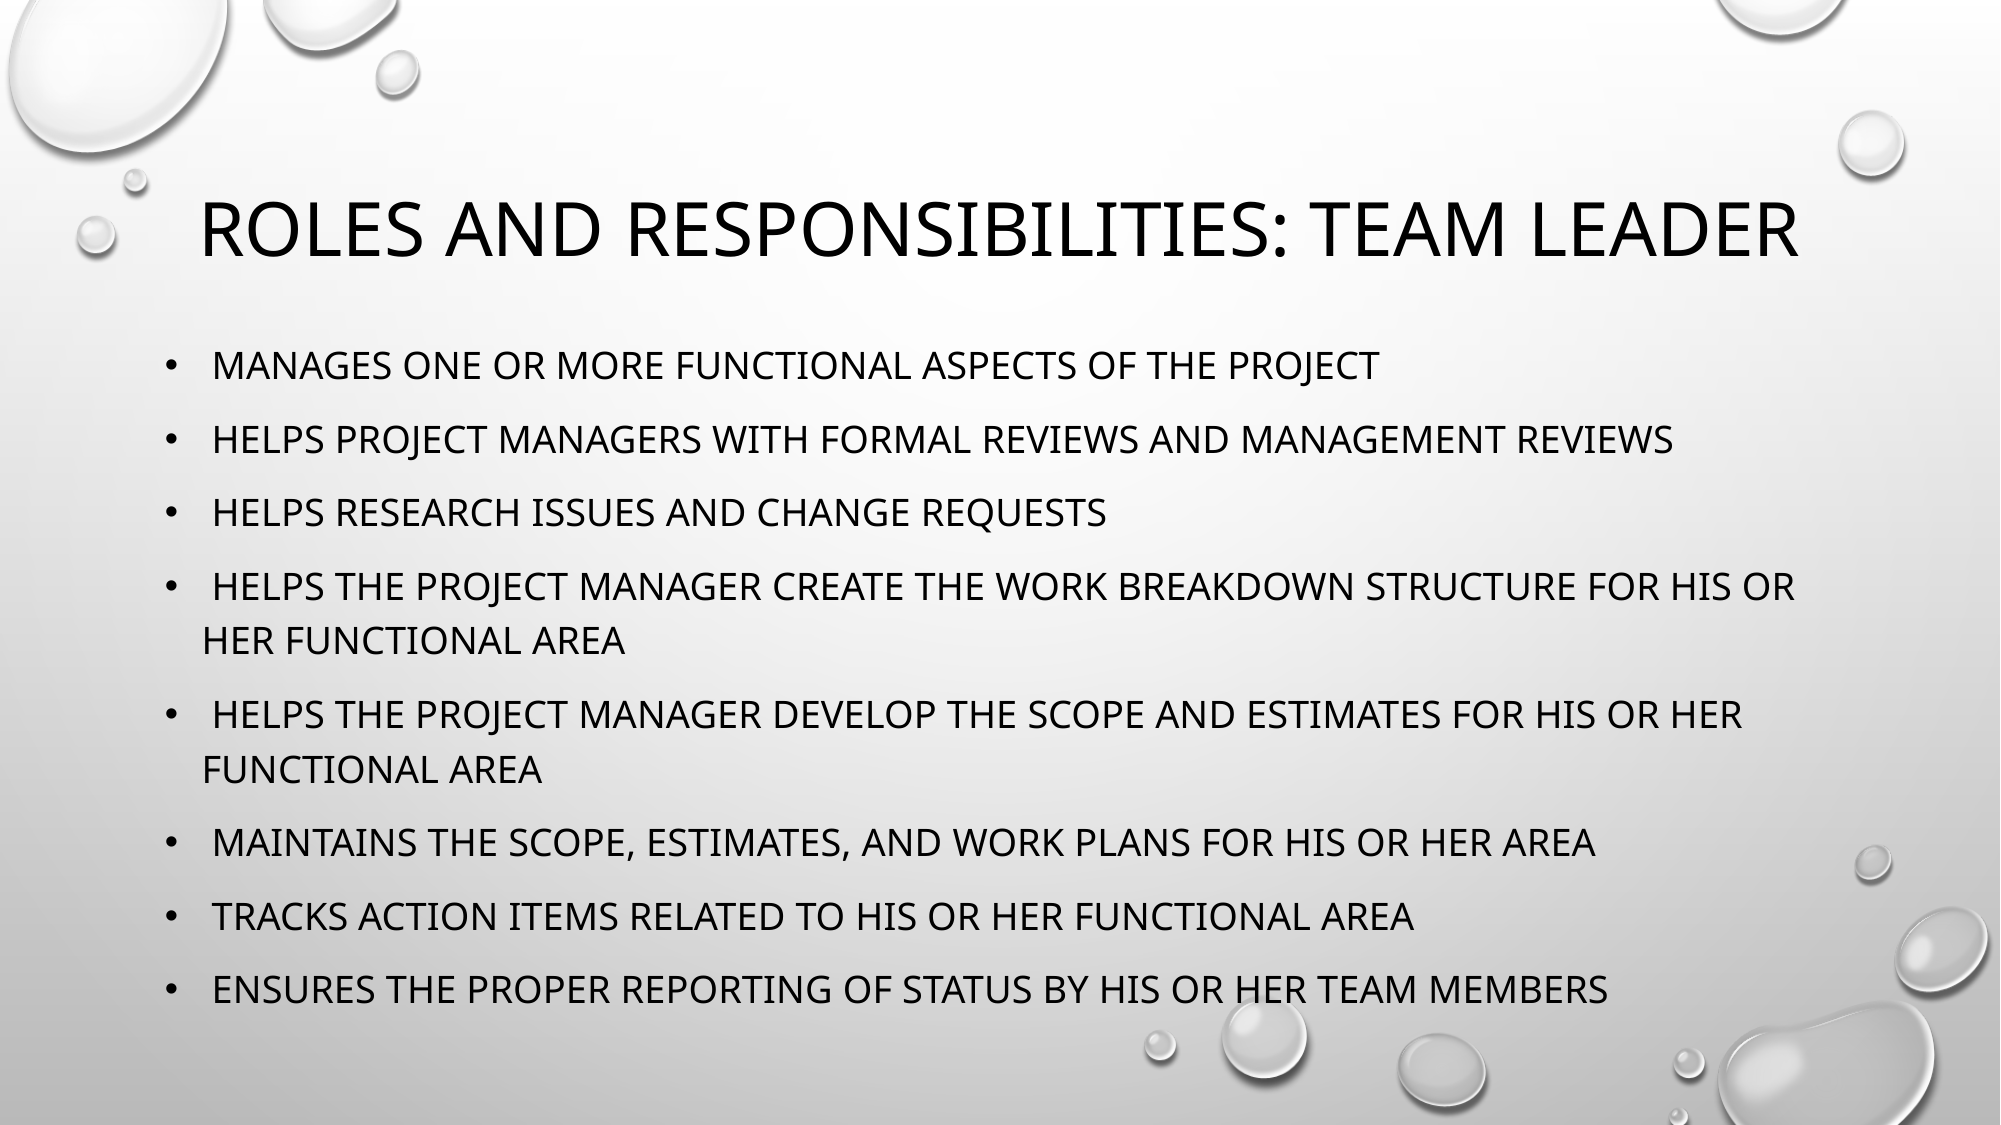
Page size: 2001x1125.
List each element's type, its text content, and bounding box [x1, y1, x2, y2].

title Roles and Responsibilities: Team Leader [149, 101, 1851, 364]
list Manages one or more functional aspects of the project Helps project managers with formal reviews and management reviews Helps research issues and change requests Helps the project manager create the work breakdown structure for his or her functional area Helps the project manager develop the scope and estimates for his or her functional area Maintains the scope, estimates, and work plans for his or her area Tracks action items related to his or her functional area Ensures the proper reporting of status by his or her team members [149, 325, 1850, 1020]
picture [0, 0, 2000, 1125]
